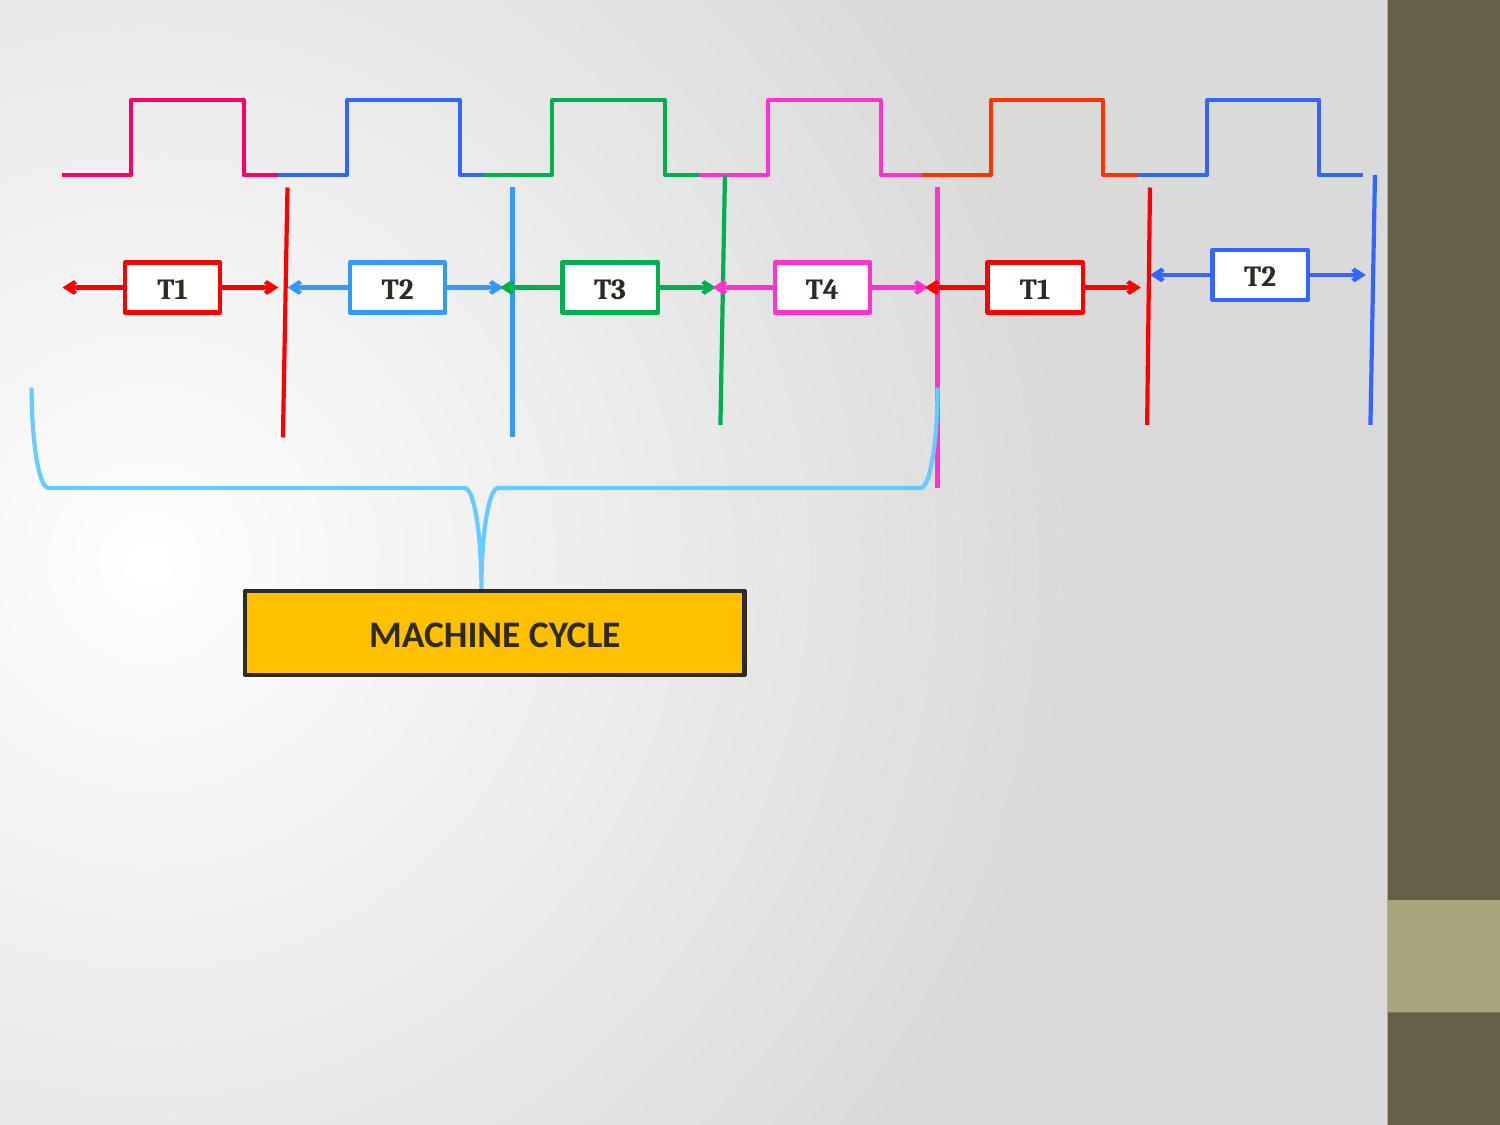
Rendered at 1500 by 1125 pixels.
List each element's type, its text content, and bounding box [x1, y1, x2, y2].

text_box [277, 99, 413, 176]
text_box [282, 289, 288, 438]
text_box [199, 99, 276, 176]
text_box [29, 387, 940, 589]
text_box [836, 99, 919, 176]
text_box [1274, 99, 1364, 176]
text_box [1369, 174, 1376, 426]
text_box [1059, 99, 1135, 176]
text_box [620, 99, 697, 176]
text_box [921, 99, 1057, 176]
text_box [61, 99, 197, 176]
text_box T1 [123, 260, 222, 315]
text_box MACHINE CYCLE [243, 589, 747, 677]
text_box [482, 99, 618, 176]
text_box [719, 174, 726, 279]
text_box T3 [560, 260, 660, 315]
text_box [1146, 186, 1151, 426]
text_box T2 [348, 260, 447, 315]
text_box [698, 99, 834, 176]
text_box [282, 186, 288, 285]
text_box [415, 99, 481, 176]
text_box T4 [773, 260, 872, 315]
text_box T2 [1210, 248, 1310, 302]
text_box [1137, 99, 1273, 176]
text_box T1 [985, 260, 1085, 315]
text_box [719, 294, 726, 426]
